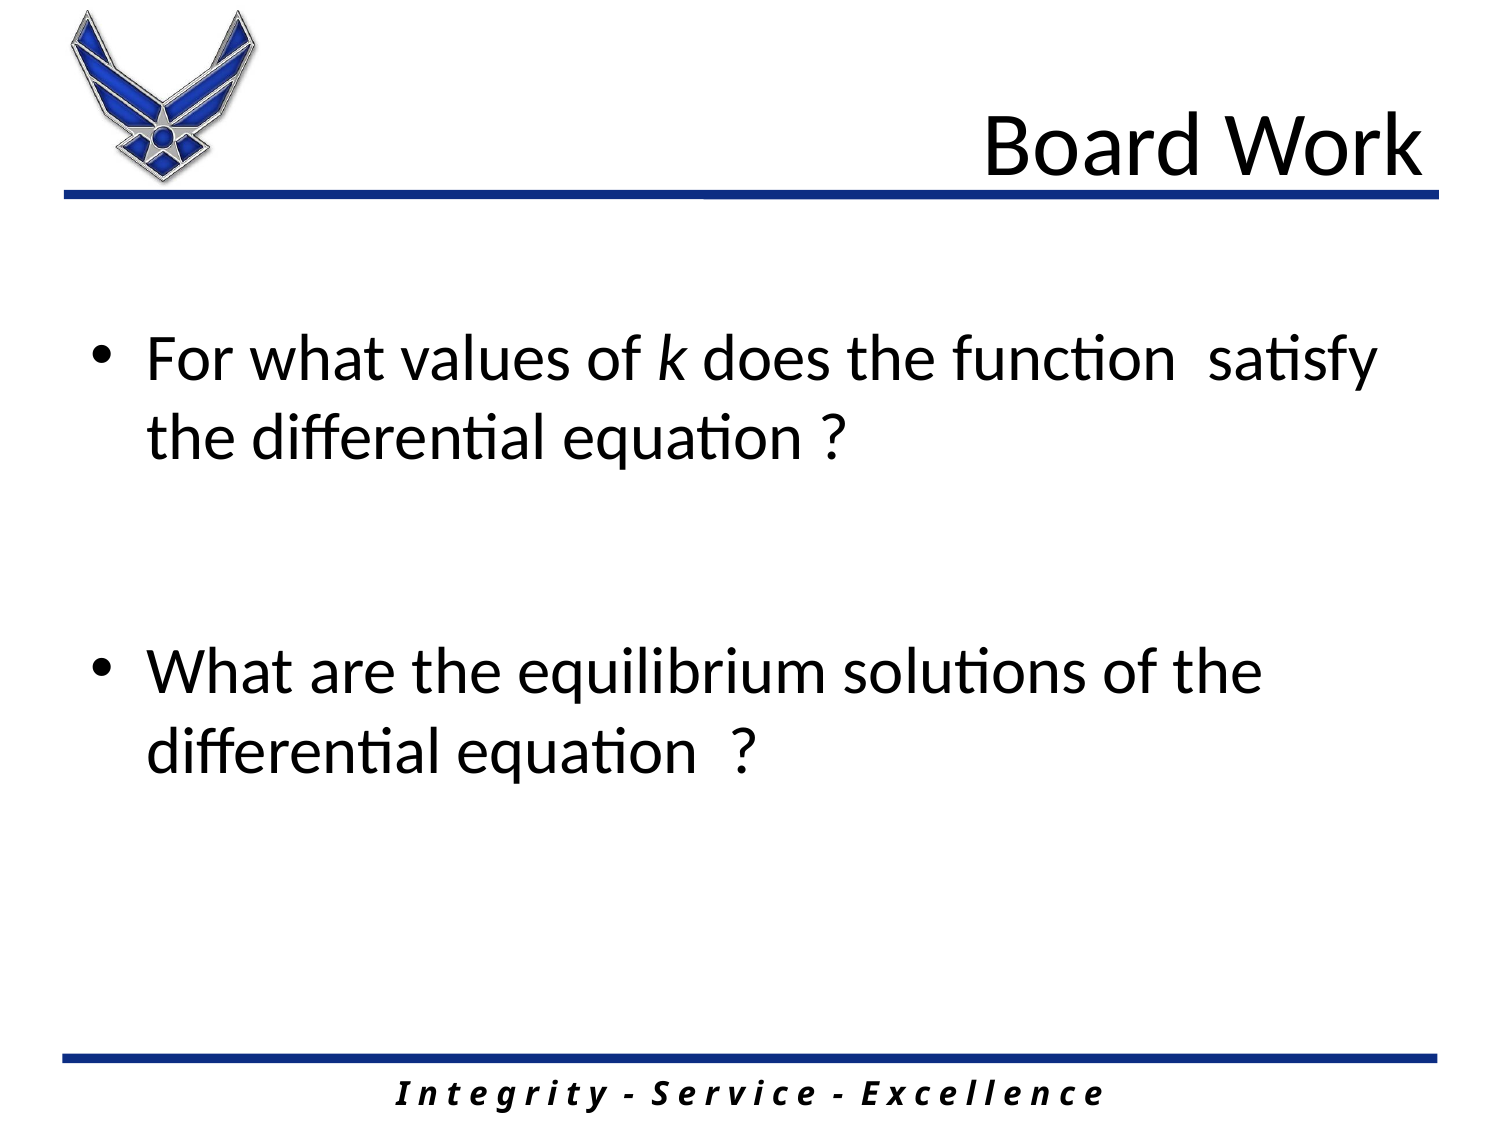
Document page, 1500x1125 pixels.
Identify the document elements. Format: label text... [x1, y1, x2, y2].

picture [65, 5, 261, 188]
title Board Work [270, 45, 1440, 233]
